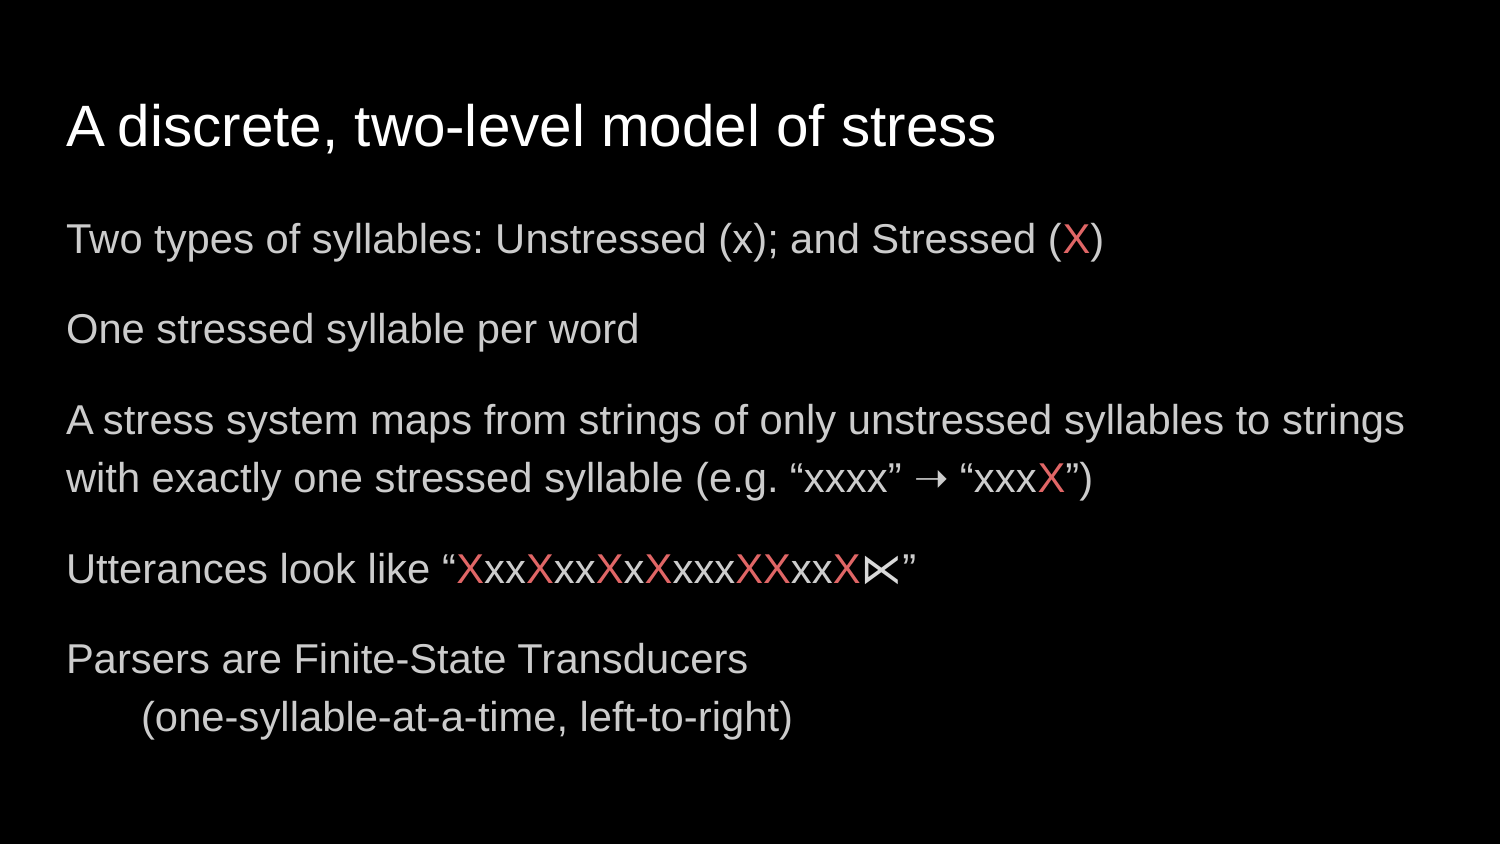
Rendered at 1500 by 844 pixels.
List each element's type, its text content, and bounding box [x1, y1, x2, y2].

list Two types of syllables: Unstressed (x); and Stressed (X) One stressed syllable per word A stress system maps from strings of only unstressed syllables to strings with exactly one stressed syllable (e.g. “xxxx” ➝ “xxxX”) Utterances look like “XxxXxxXxXxxxXXxxX⋉” Parsers are Finite-State Transducers (one-syllable-at-a-time, left-to-right) [51, 189, 1449, 750]
title A discrete, two-level model of stress [51, 72, 1449, 167]
